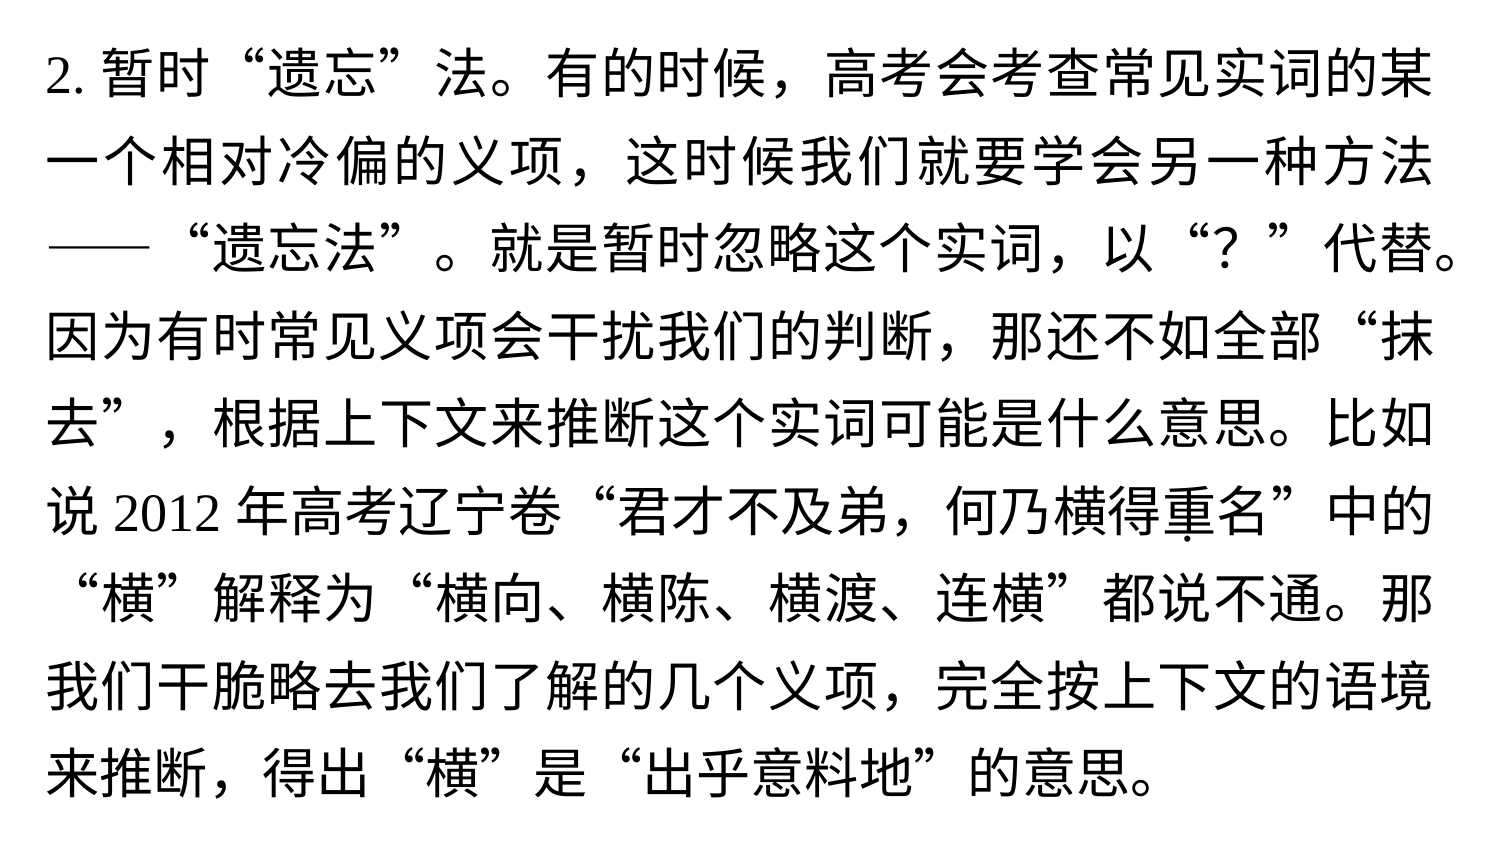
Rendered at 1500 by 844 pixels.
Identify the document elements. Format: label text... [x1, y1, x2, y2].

text_box 2.暂时“遗忘”法。有的时候，高考会考查常见实词的某一个相对冷偏的义项，这时候我们就要学会另一种方法——“遗忘法”。就是暂时忽略这个实词，以“？”代替。因为有时常见义项会干扰我们的判断，那还不如全部“抹去”，根据上下文来推断这个实词可能是什么意思。比如说2012年高考辽宁卷“君才不及弟，何乃横得重名”中的“横”解释为“横向、横陈、横渡、连横”都说不通。那我们干脆略去我们了解的几个义项，完全按上下文的语境来推断，得出“横”是“出乎意料地”的意思。 [30, 9, 1450, 813]
text_box . [1165, 482, 1209, 560]
